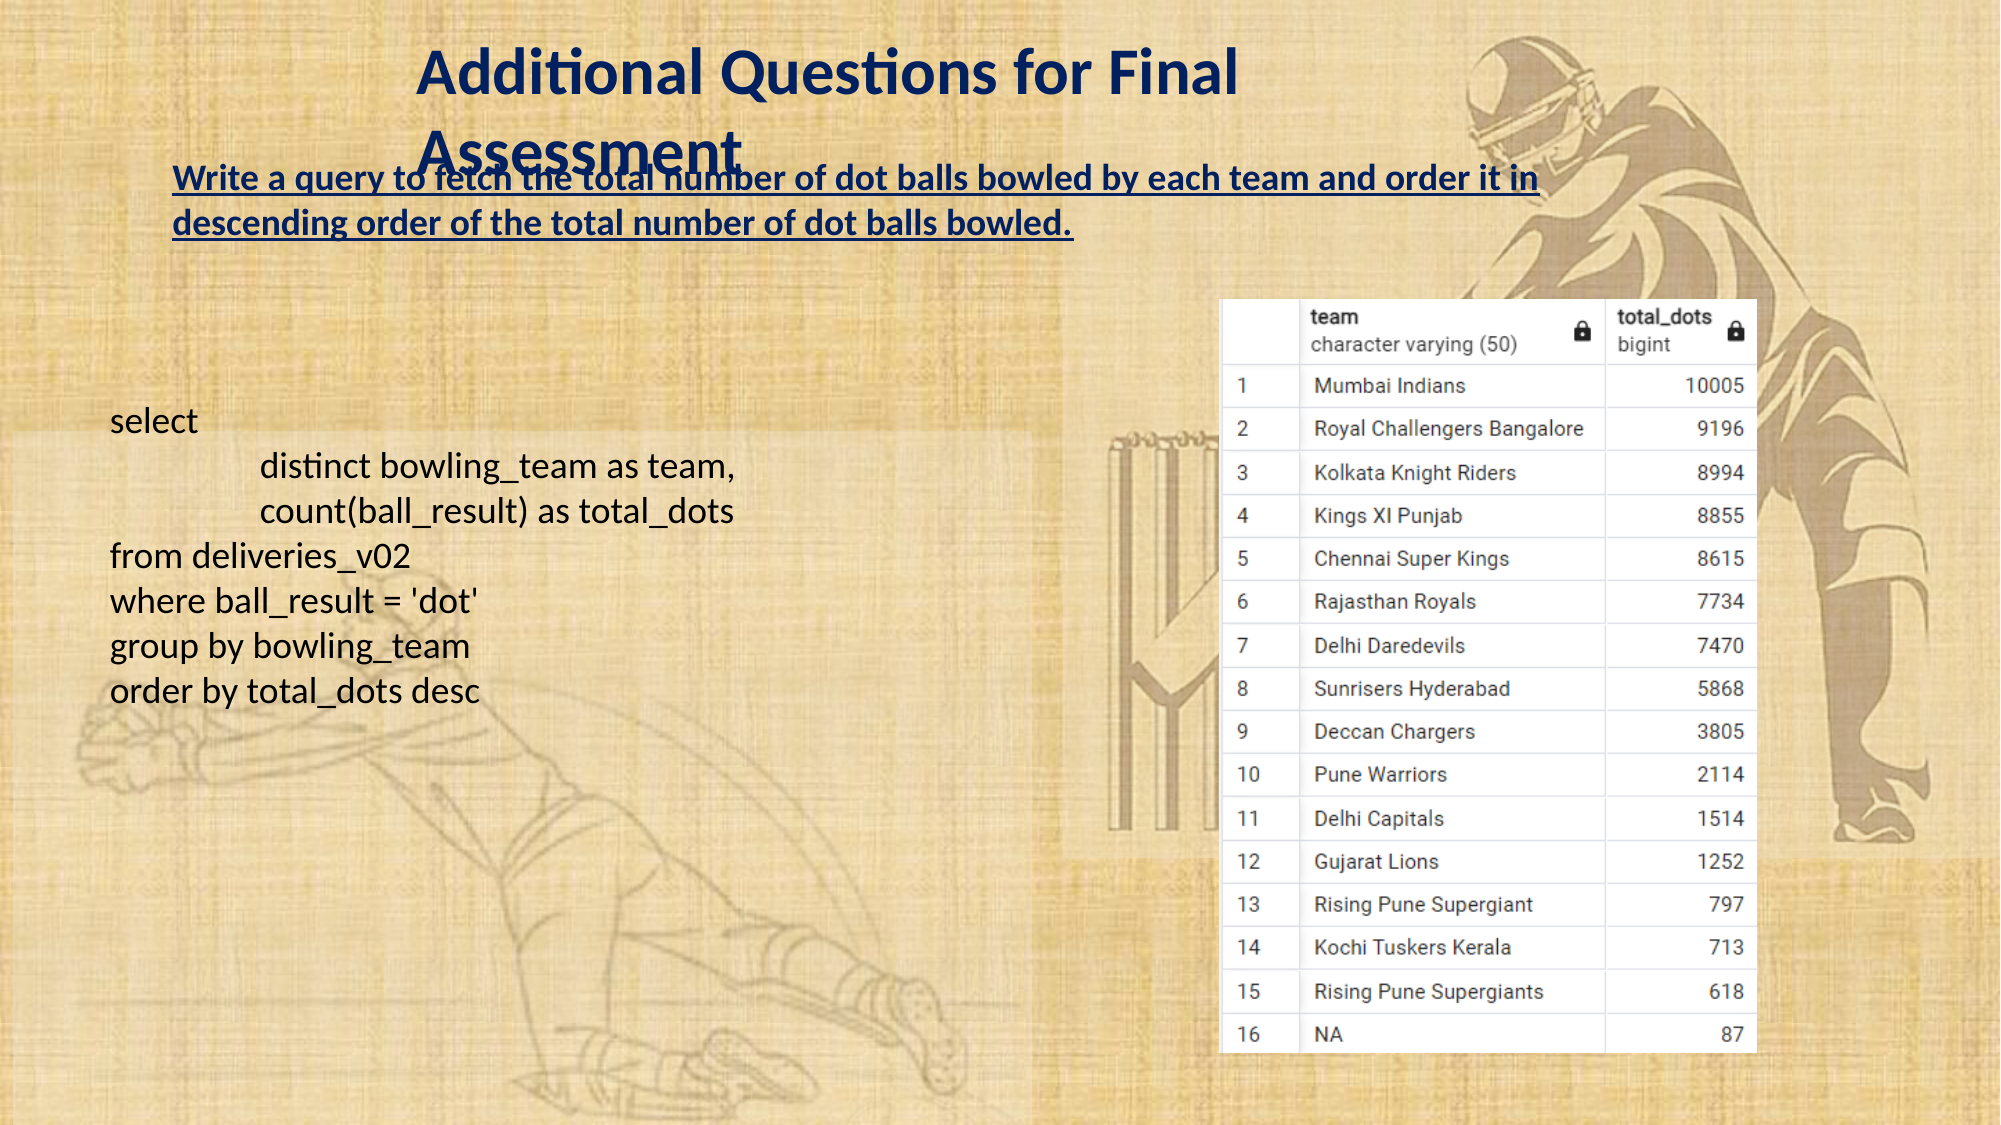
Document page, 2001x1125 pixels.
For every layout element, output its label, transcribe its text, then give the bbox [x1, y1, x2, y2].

text_box Write a query to fetch the total number of dot balls bowled by each team and order it in descending order of the total number of dot balls bowled. [157, 145, 1063, 251]
text_box Additional Questions for Final Assessment [401, 20, 1063, 196]
picture [0, 0, 2001, 1125]
text_box select distinct bowling_team as team, count(ball_result) as total_dots from deliveries_v02 where ball_result = 'dot' group by bowling_team order by total_dots desc [95, 388, 1063, 718]
